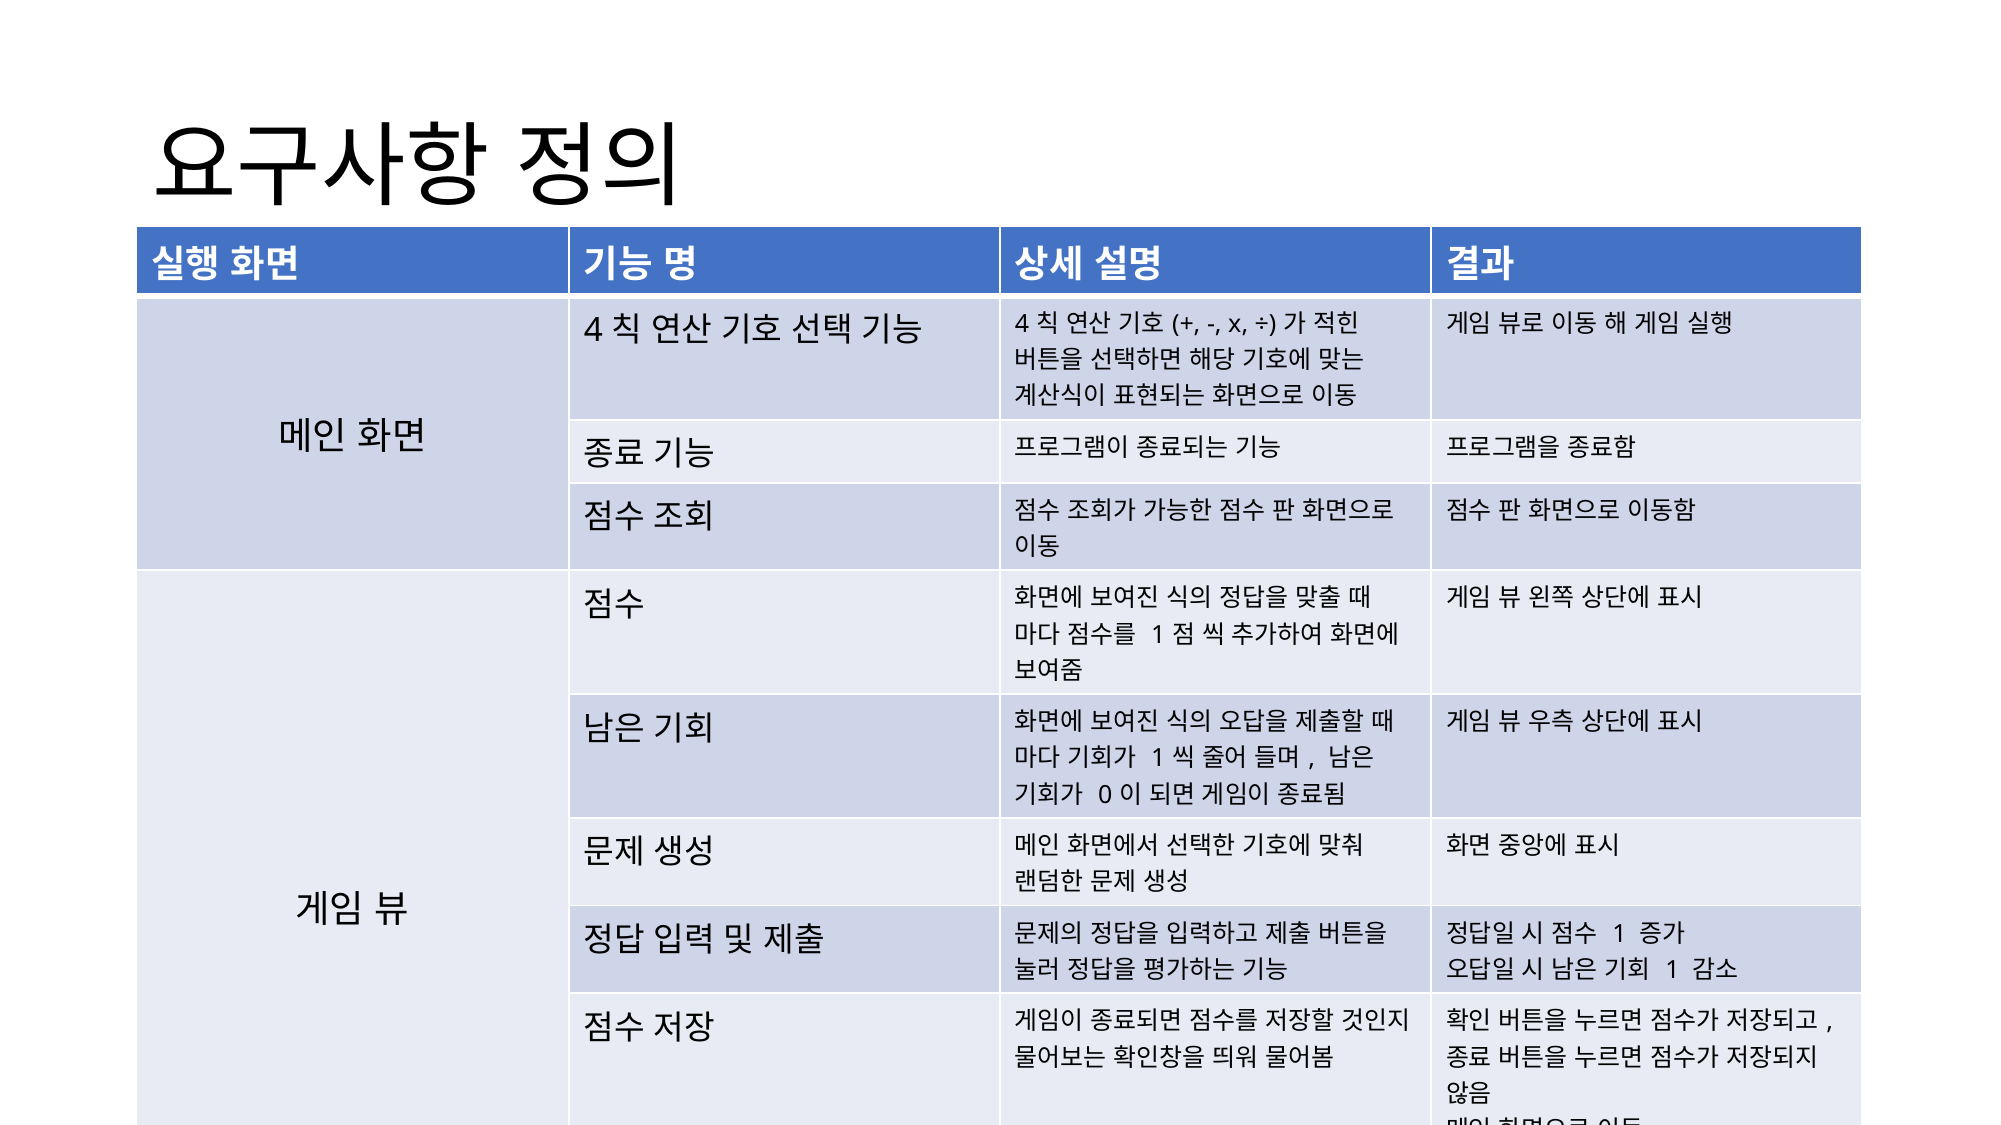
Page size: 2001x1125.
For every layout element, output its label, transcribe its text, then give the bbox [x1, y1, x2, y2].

table_cell 남은 기회 [570, 695, 999, 817]
table_cell 점수 [570, 571, 999, 693]
table_cell 게임 뷰 [137, 571, 568, 1125]
table_cell 화면 중앙에 표시 [1432, 819, 1861, 905]
table_cell 종료 기능 [570, 421, 999, 482]
table_cell 정답 입력 및 제출 [570, 906, 999, 992]
table_cell 게임 뷰로 이동 해 게임 실행 [1432, 299, 1861, 419]
table_cell 문제 생성 [570, 819, 999, 905]
table_cell 정답일 시 점수 1 증가 오답일 시 남은 기회 1 감소 [1432, 906, 1861, 992]
table_header 결과 [1432, 227, 1861, 293]
table_header 실행 화면 [137, 227, 568, 293]
table_cell 점수 조회가 가능한 점수 판 화면으로 이동 [1001, 484, 1430, 569]
table_cell 프로그램을 종료함 [1432, 421, 1861, 482]
table_cell 확인 버튼을 누르면 점수가 저장되고, 종료 버튼을 누르면 점수가 저장되지 않음 메인 화면으로 이동 [1432, 994, 1861, 1125]
table_cell 화면에 보여진 식의 오답을 제출할 때 마다 기회가 1씩 줄어 들며, 남은 기회가 0이 되면 게임이 종료됨 [1001, 695, 1430, 817]
table_header 상세 설명 [1001, 227, 1430, 293]
table_cell 프로그램이 종료되는 기능 [1001, 421, 1430, 482]
table_header 기능 명 [570, 227, 999, 293]
table_cell 화면에 보여진 식의 정답을 맞출 때 마다 점수를 1점 씩 추가하여 화면에 보여줌 [1001, 571, 1430, 693]
table_cell 4칙 연산 기호 선택 기능 [570, 299, 999, 419]
table_cell 4칙 연산 기호(+, -, x, ÷)가 적힌 버튼을 선택하면 해당 기호에 맞는 계산식이 표현되는 화면으로 이동 [1001, 299, 1430, 419]
table_cell 문제의 정답을 입력하고 제출 버튼을 눌러 정답을 평가하는 기능 [1001, 906, 1430, 992]
table_cell 점수 조회 [570, 484, 999, 569]
table_cell 점수 저장 [570, 994, 999, 1125]
table_cell 게임 뷰 우측 상단에 표시 [1432, 695, 1861, 817]
title 요구사항 정의 [137, 59, 1863, 226]
table_cell 점수 판 화면으로 이동함 [1432, 484, 1861, 569]
table_cell 메인 화면에서 선택한 기호에 맞춰 랜덤한 문제 생성 [1001, 819, 1430, 905]
table_cell 게임이 종료되면 점수를 저장할 것인지 물어보는 확인창을 띄워 물어봄 [1001, 994, 1430, 1125]
table_cell 메인 화면 [137, 299, 568, 569]
table_cell 게임 뷰 왼쪽 상단에 표시 [1432, 571, 1861, 693]
